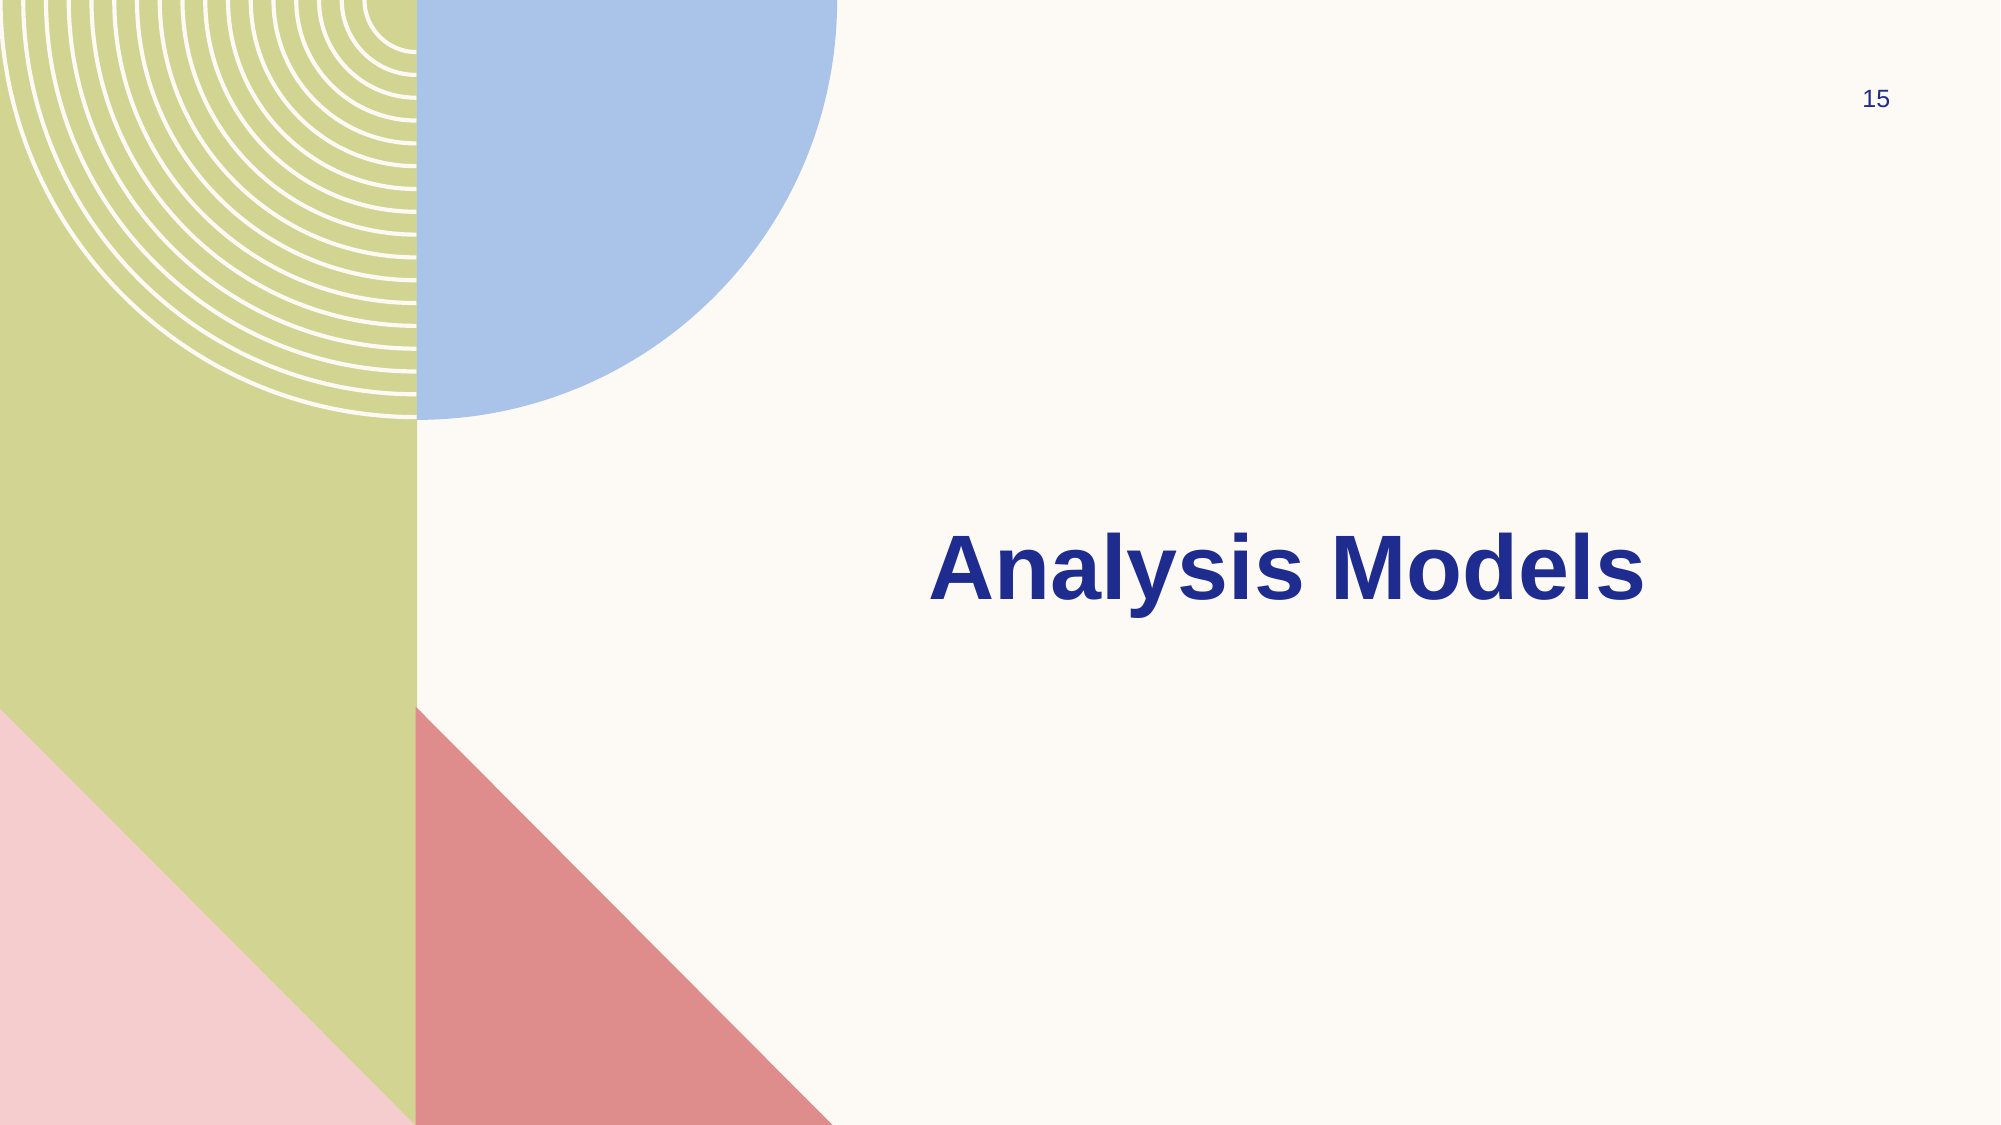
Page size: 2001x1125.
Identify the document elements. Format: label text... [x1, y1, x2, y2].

slide_number 15 [1795, 75, 1958, 120]
title Analysis Models [712, 507, 1863, 638]
